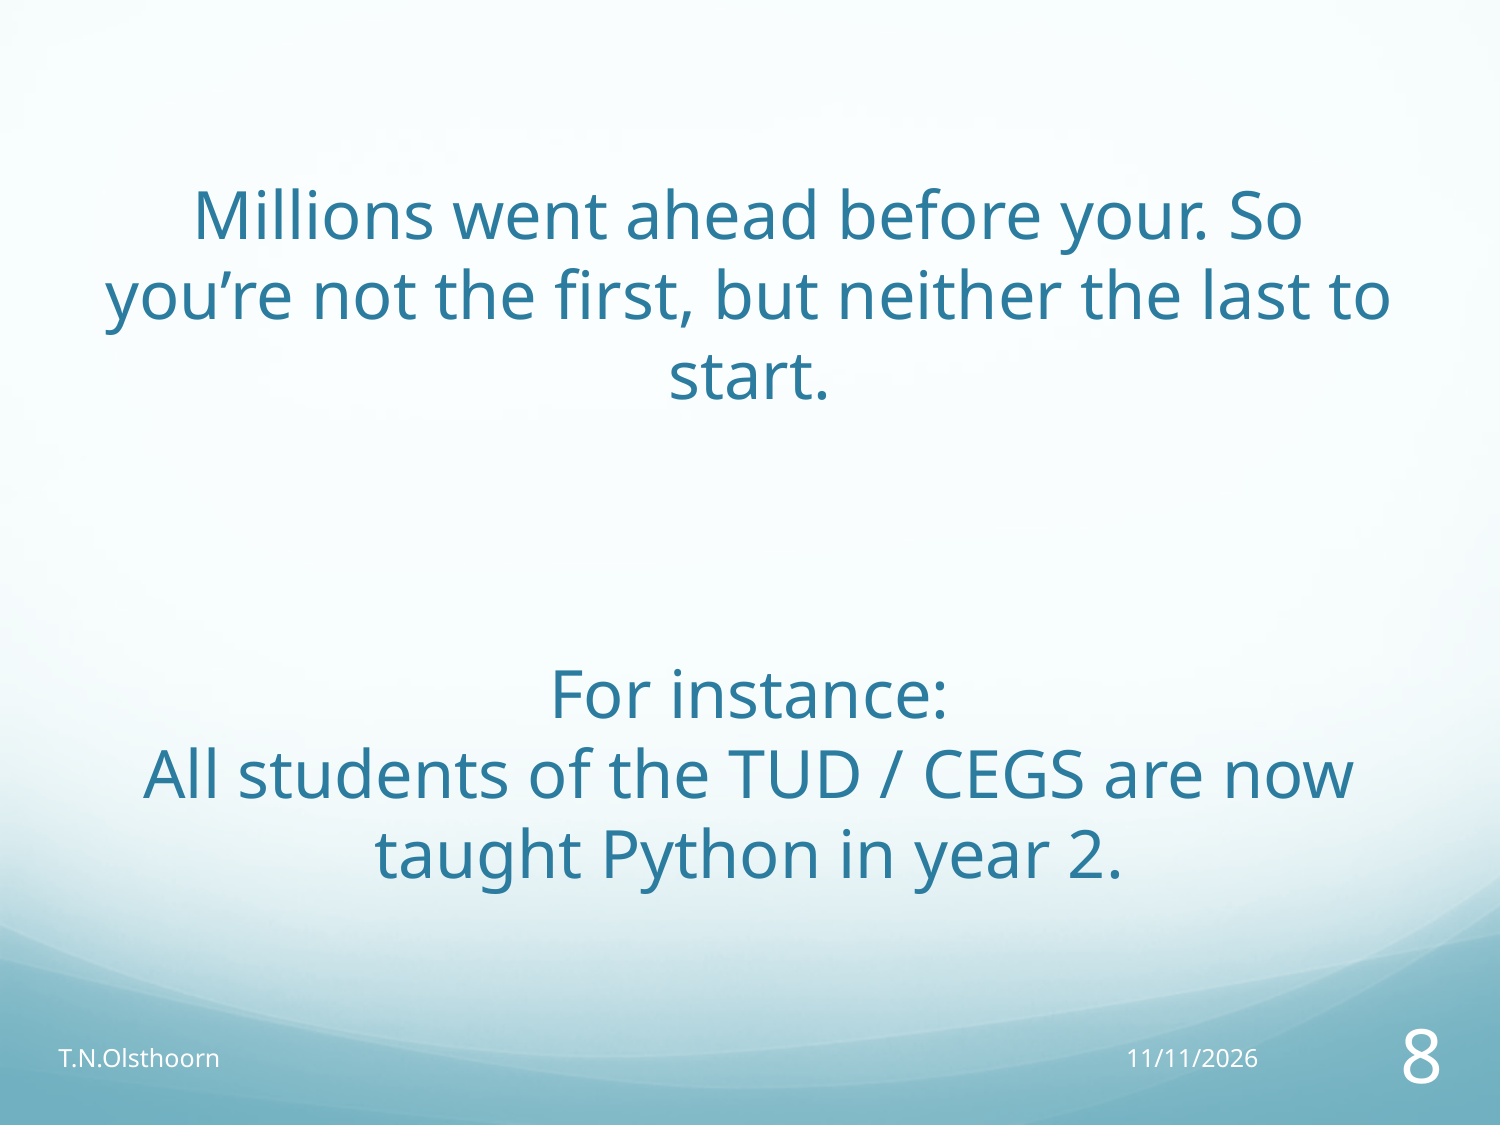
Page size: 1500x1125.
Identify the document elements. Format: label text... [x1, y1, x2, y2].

slide_number 8 [1295, 1029, 1459, 1090]
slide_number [923, 1029, 1274, 1090]
title Millions went ahead before your. So you’re not the first, but neither the last to start. For instance: All students of the TUD / CEGS are now taught Python in year 2. [90, 98, 1410, 980]
footer T.N.Olsthoorn [43, 1029, 838, 1090]
